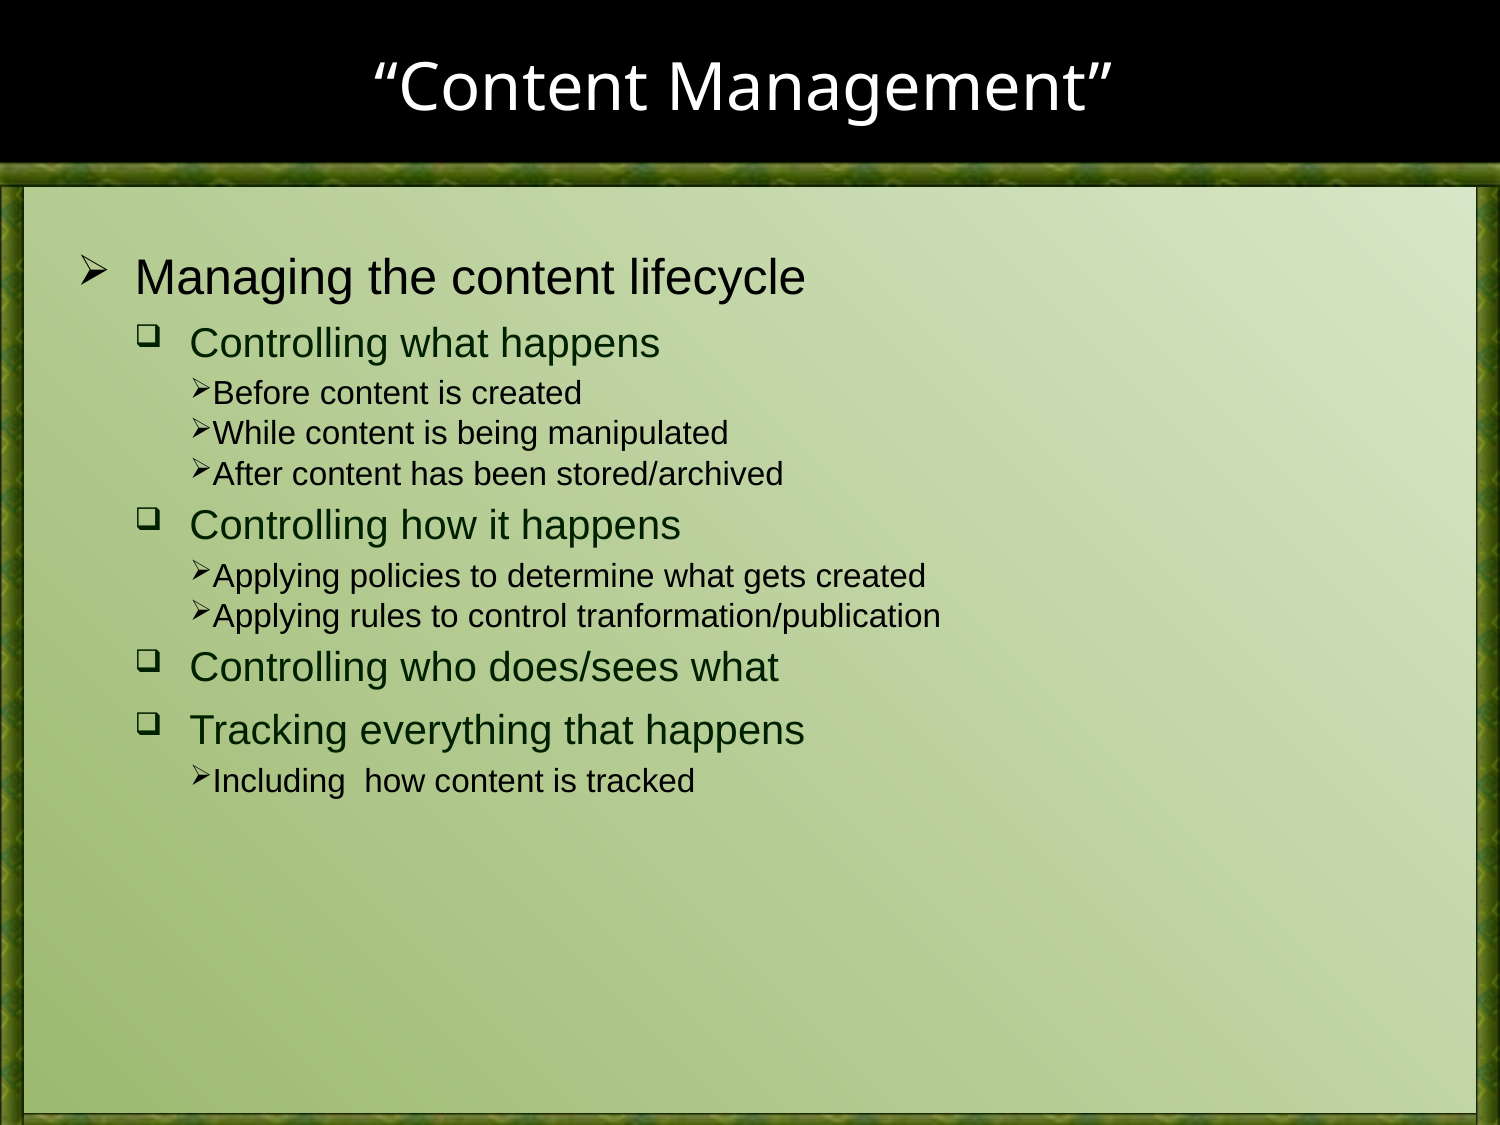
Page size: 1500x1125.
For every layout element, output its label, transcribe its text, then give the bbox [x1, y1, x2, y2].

title “Content Management” [24, 24, 1463, 143]
list Managing the content lifecycle Controlling what happens Before content is created While content is being manipulated After content has been stored/archived Controlling how it happens Applying policies to determine what gets created Applying rules to control tranformation/publication Controlling who does/sees what Tracking everything that happens Including how content is tracked [62, 237, 1438, 1088]
picture [0, 162, 1500, 1125]
